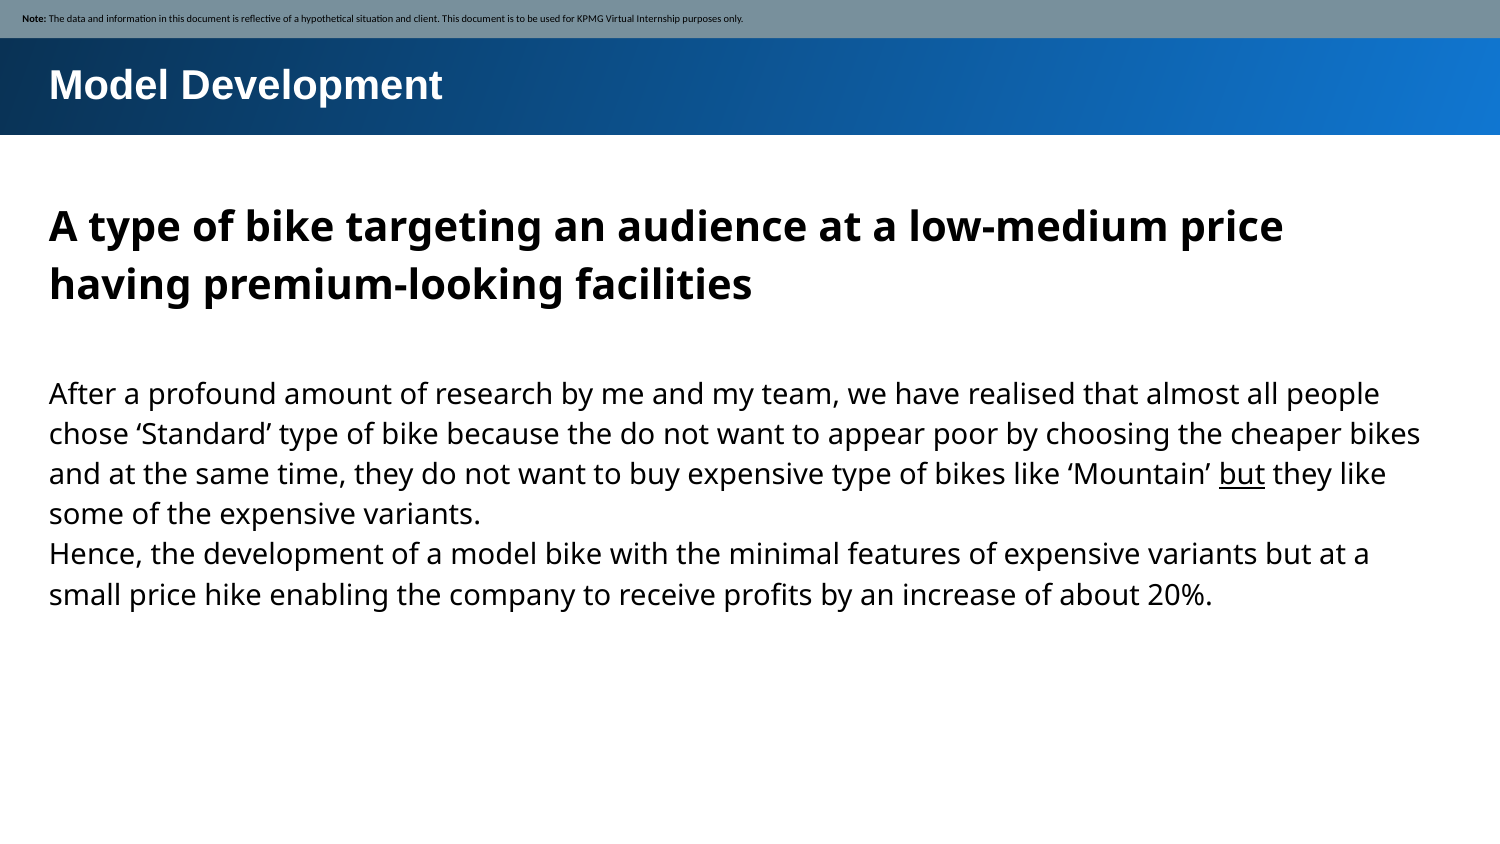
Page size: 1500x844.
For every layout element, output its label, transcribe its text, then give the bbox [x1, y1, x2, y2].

text_box [0, 39, 1500, 135]
text_box Note: The data and information in this document is reflective of a hypothetical situation and client. This document is to be used for KPMG Virtual Internship purposes only. [0, 0, 1500, 39]
text_box After a profound amount of research by me and my team, we have realised that almost all people chose ‘Standard’ type of bike because the do not want to appear poor by choosing the cheaper bikes and at the same time, they do not want to buy expensive type of bikes like ‘Mountain’ but they like some of the expensive variants. Hence, the development of a model bike with the minimal features of expensive variants but at a small price hike enabling the company to receive profits by an increase of about 20%. [33, 355, 1439, 626]
text_box Model Development [33, 43, 1439, 124]
text_box A type of bike targeting an audience at a low-medium price having premium-looking facilities [33, 177, 1439, 323]
